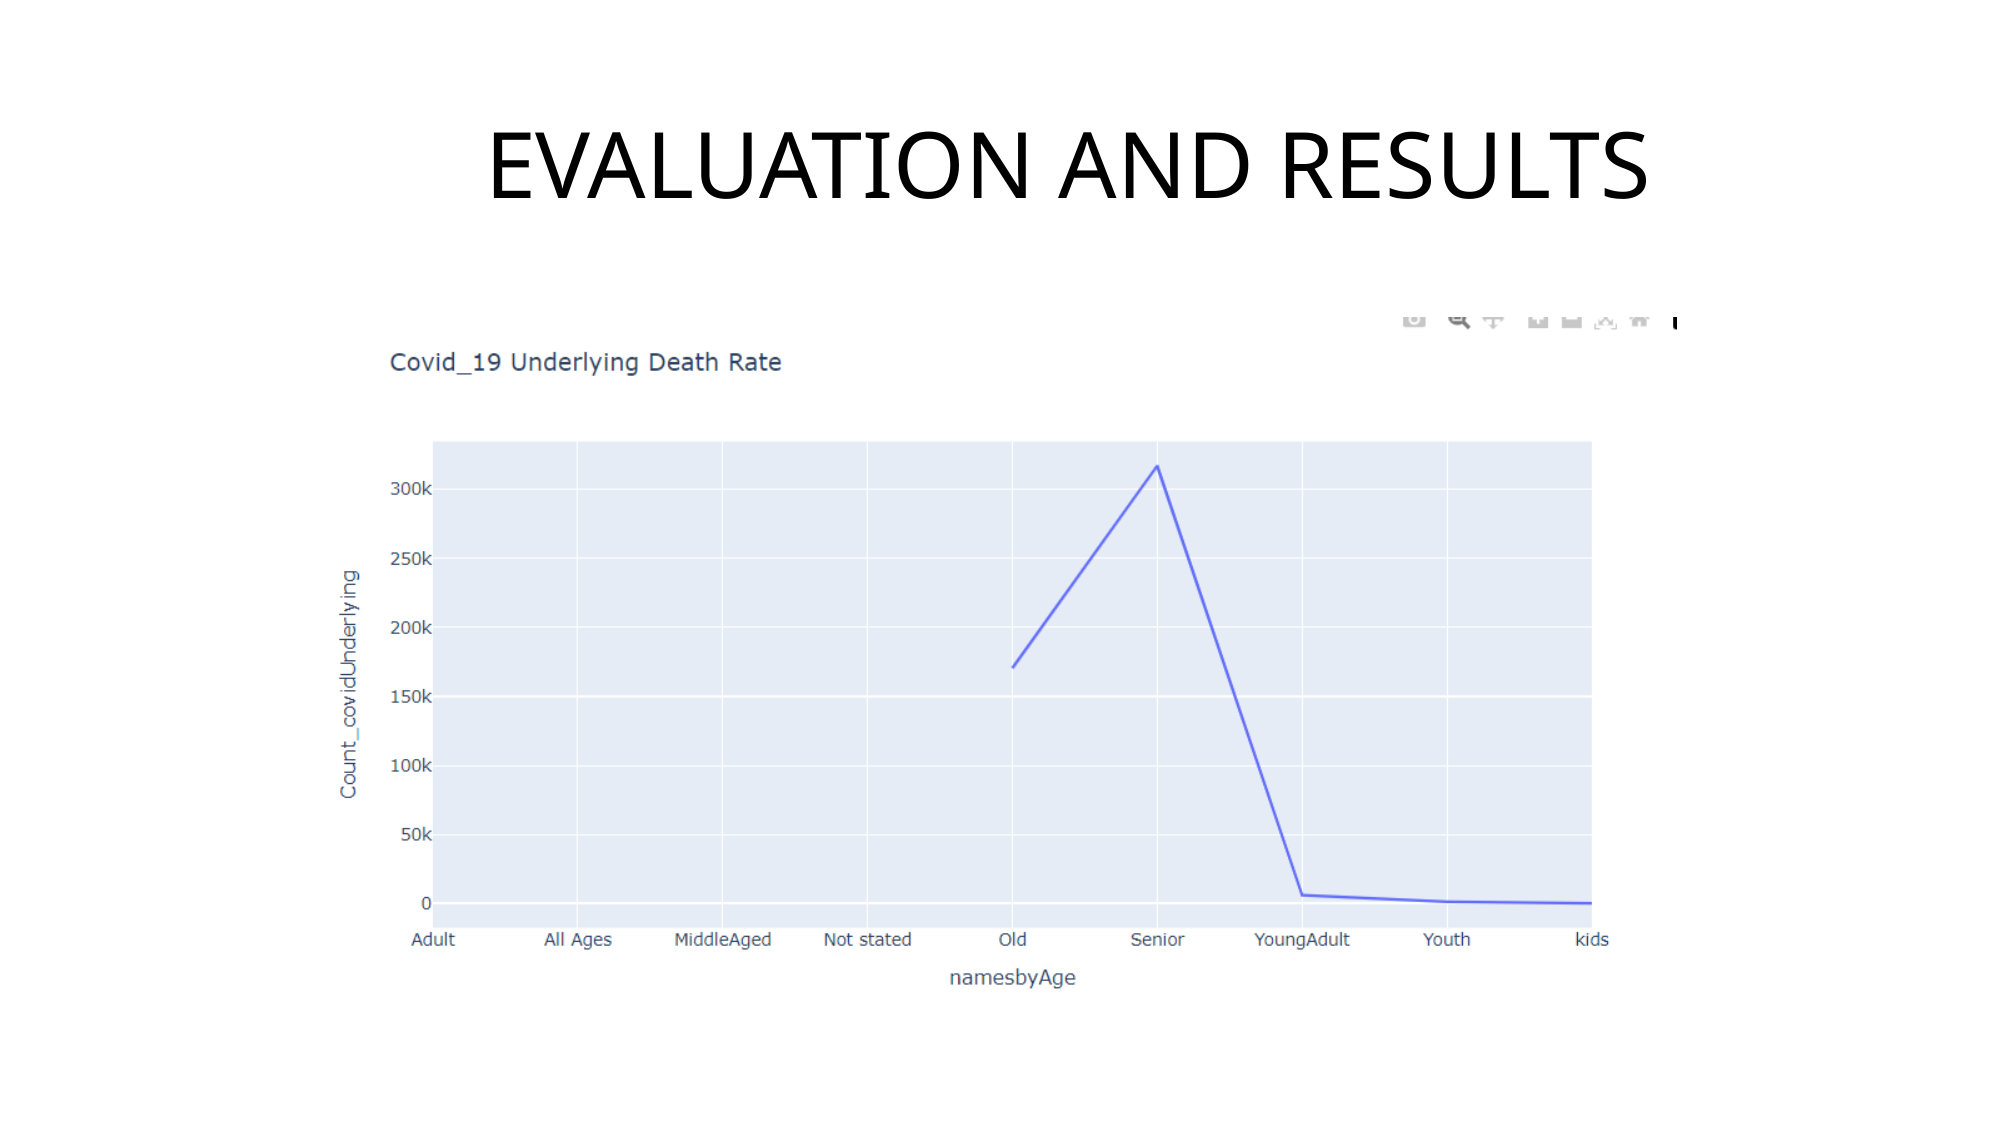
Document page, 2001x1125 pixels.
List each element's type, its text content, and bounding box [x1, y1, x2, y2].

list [323, 317, 1677, 996]
title EVALUATION AND RESULTS [137, 59, 1863, 278]
